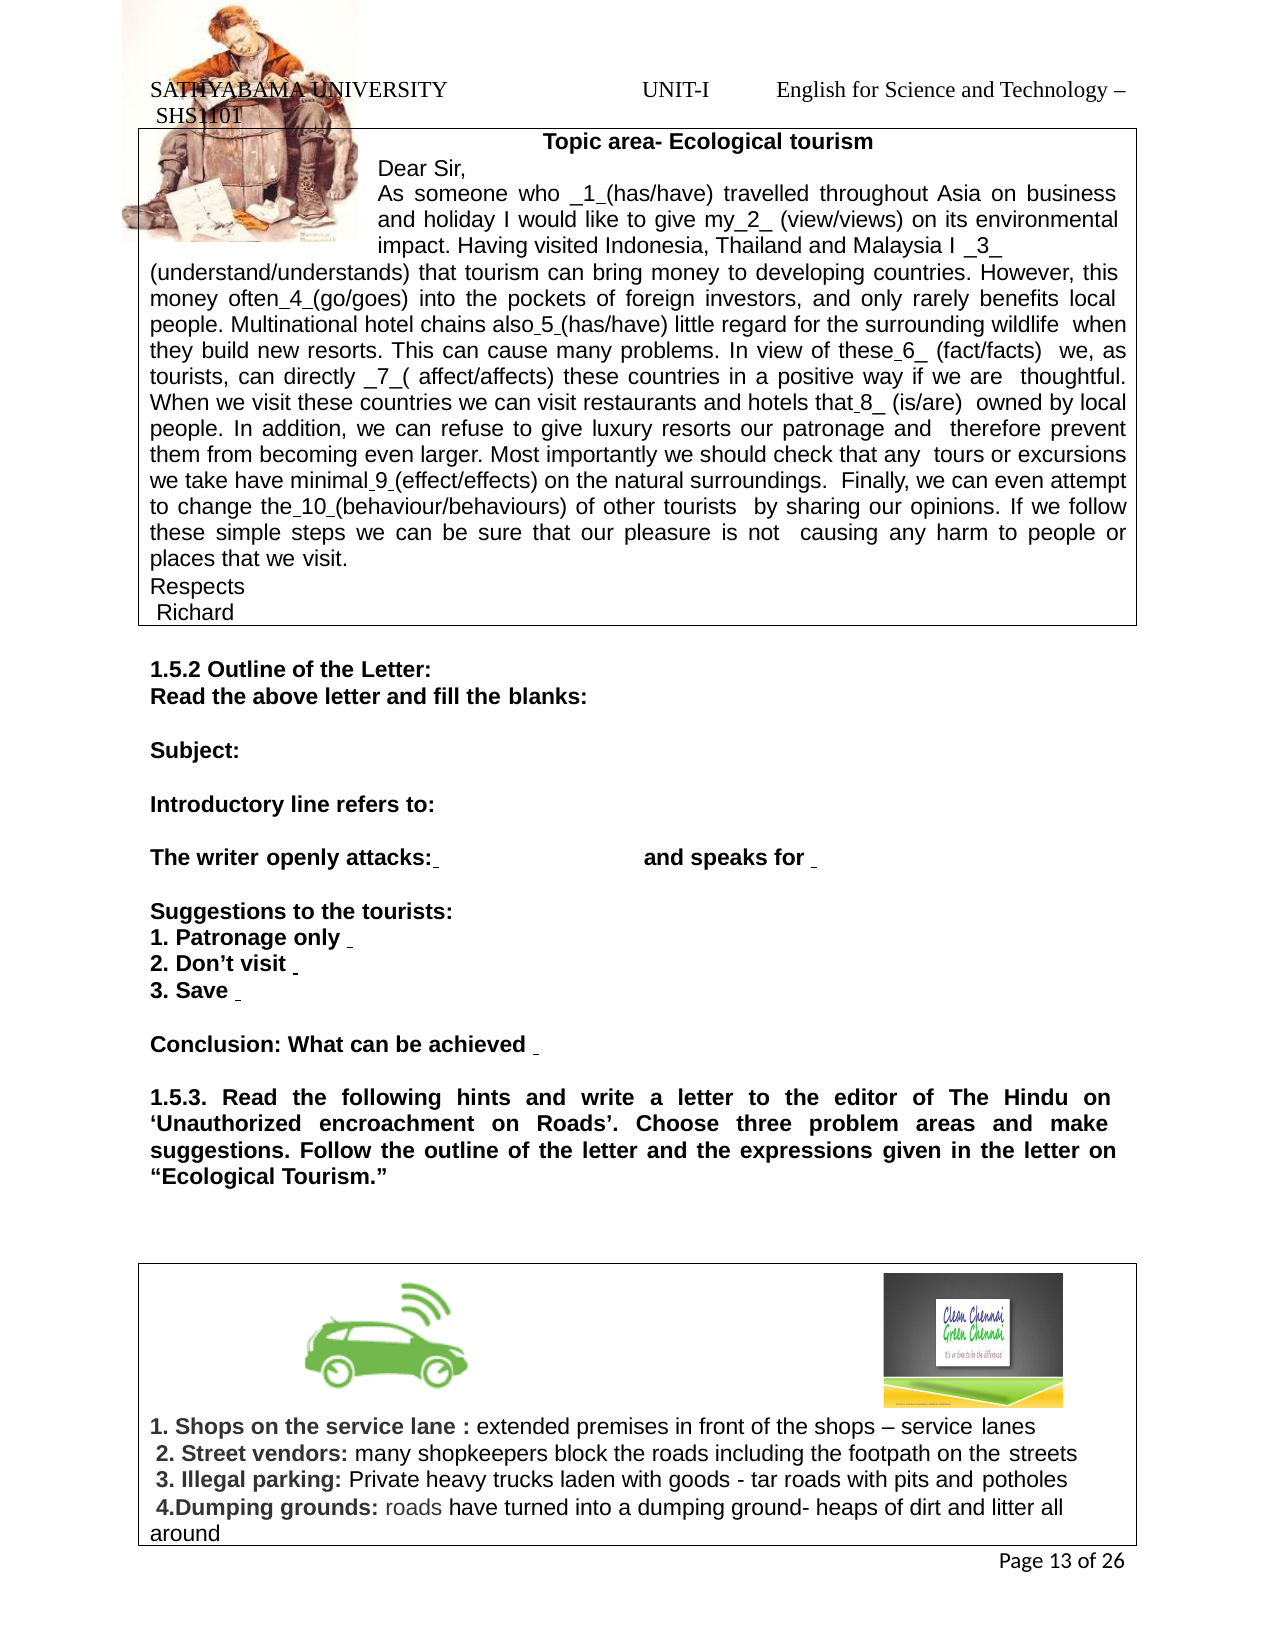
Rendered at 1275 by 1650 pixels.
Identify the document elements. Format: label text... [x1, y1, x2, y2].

text_box 1.5.2 Outline of the Letter: Read the above letter and fill the blanks: Subject: Introductory line refers to: The writer openly attacks: and speaks for Suggestions to the tourists: Patronage only Don’t visit Save Conclusion: What can be achieved 1.5.3. Read the following hints and write a letter to the editor of The Hindu on ‘Unauthorized encroachment on Roads’. Choose three problem areas and make suggestions. Follow the outline of the letter and the expressions given in the letter on “Ecological Tourism.” [148, 653, 1127, 1190]
slide_number Page 15 of 26 [997, 1549, 1128, 1650]
text_box Topic area- Ecological tourism Dear Sir, As someone who _1 (has/have) travelled throughout Asia on business and holiday I would like to give my_2_ (view/views) on its environmental impact. Having visited Indonesia, Thailand and Malaysia I _3_ (understand/understands) that tourism can bring money to developing countries. However, this money often 4 (go/goes) into the pockets of foreign investors, and only rarely benefits local people. Multinational hotel chains also 5 (has/have) little regard for the surrounding wildlife when they build new resorts. This can cause many problems. In view of these 6_ (fact/facts) we, as tourists, can directly _7_( affect/affects) these countries in a positive way if we are thoughtful. When we visit these countries we can visit restaurants and hotels that 8_ (is/are) owned by local people. In addition, we can refuse to give luxury resorts our patronage and therefore prevent them from becoming even larger. Most importantly we should check that any tours or excursions we take have minimal 9 (effect/effects) on the natural surroundings. Finally, we can even attempt to change the 10 (behaviour/behaviours) of other tourists by sharing our opinions. If we follow these simple steps we can be sure that our pleasure is not causing any harm to people or places that we visit. Respects Richard [138, 128, 1137, 626]
text_box [121, 0, 359, 242]
text_box Shops on the service lane : extended premises in front of the shops – service lanes Street vendors: many shopkeepers block the roads including the footpath on the streets Illegal parking: Private heavy trucks laden with goods - tar roads with pits and potholes Dumping grounds: roads have turned into a dumping ground- heaps of dirt and litter all around [138, 1263, 1137, 1546]
text_box SATHYABAMA UNIVERSITY UNIT-I English for Science and Technology – SHS1101 [148, 71, 1127, 128]
